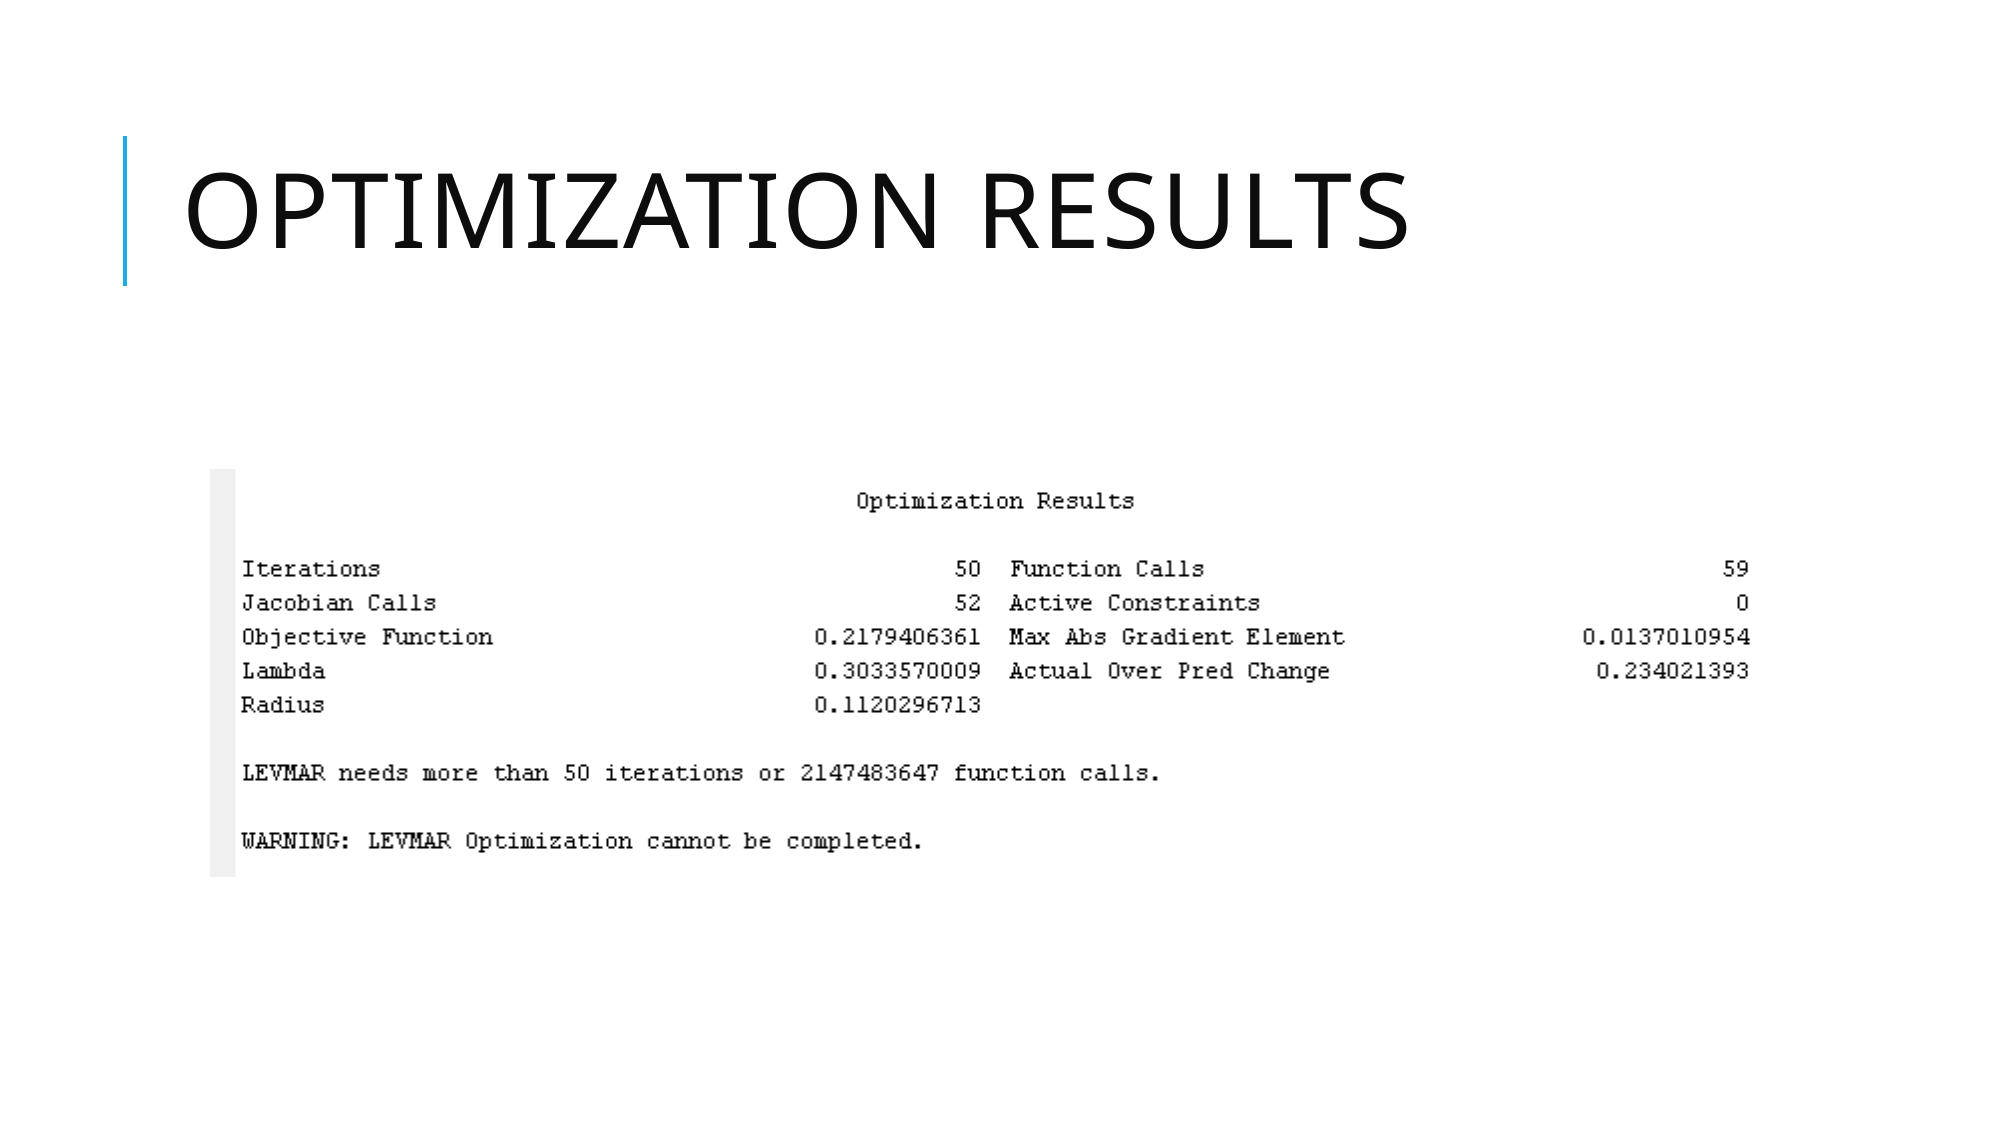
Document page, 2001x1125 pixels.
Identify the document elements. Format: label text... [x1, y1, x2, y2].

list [209, 469, 1790, 877]
title Optimization results [168, 96, 1763, 342]
